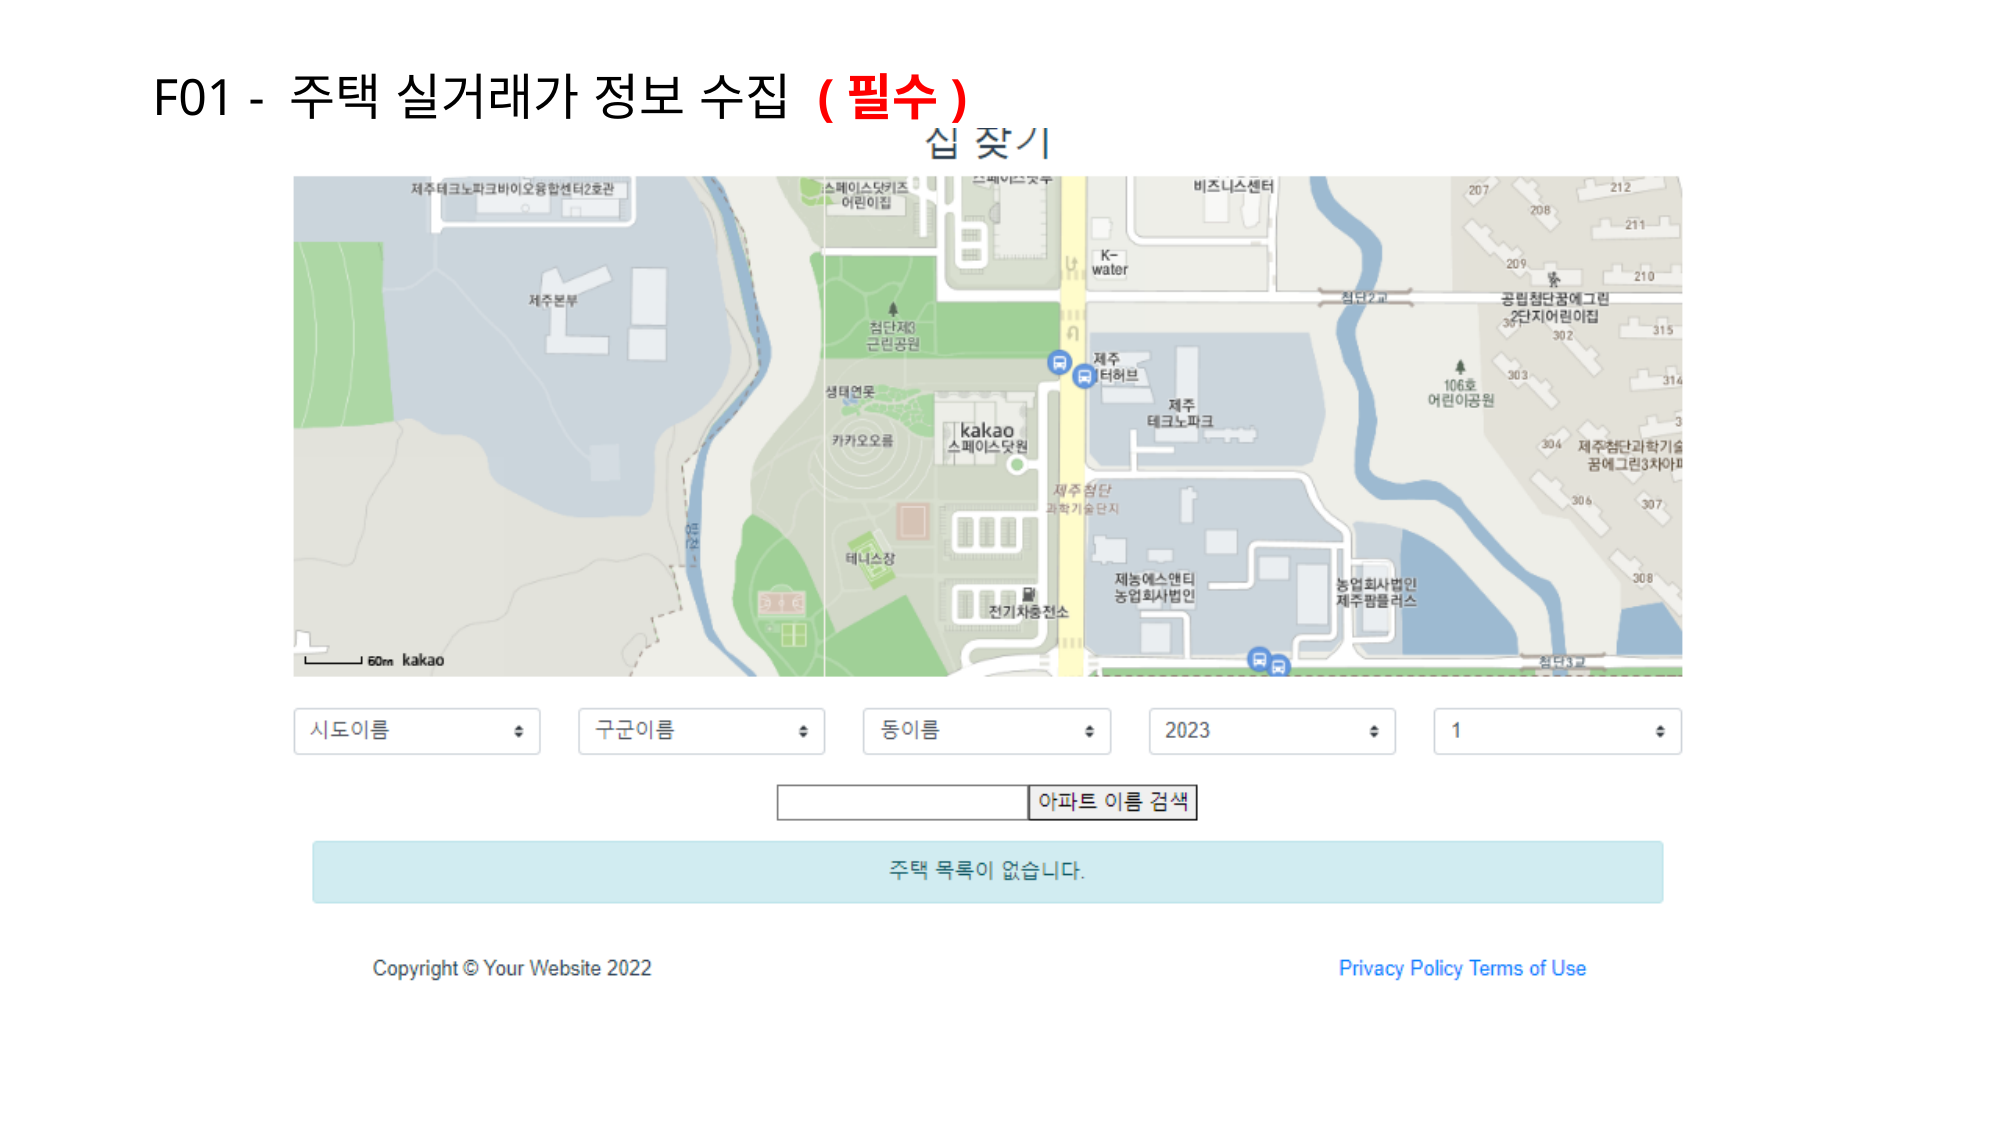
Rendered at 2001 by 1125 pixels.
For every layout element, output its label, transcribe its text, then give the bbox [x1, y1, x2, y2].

title F01 - 주택 실거래가 정보 수집 (필수) [137, 59, 1863, 140]
picture [283, 128, 1717, 997]
